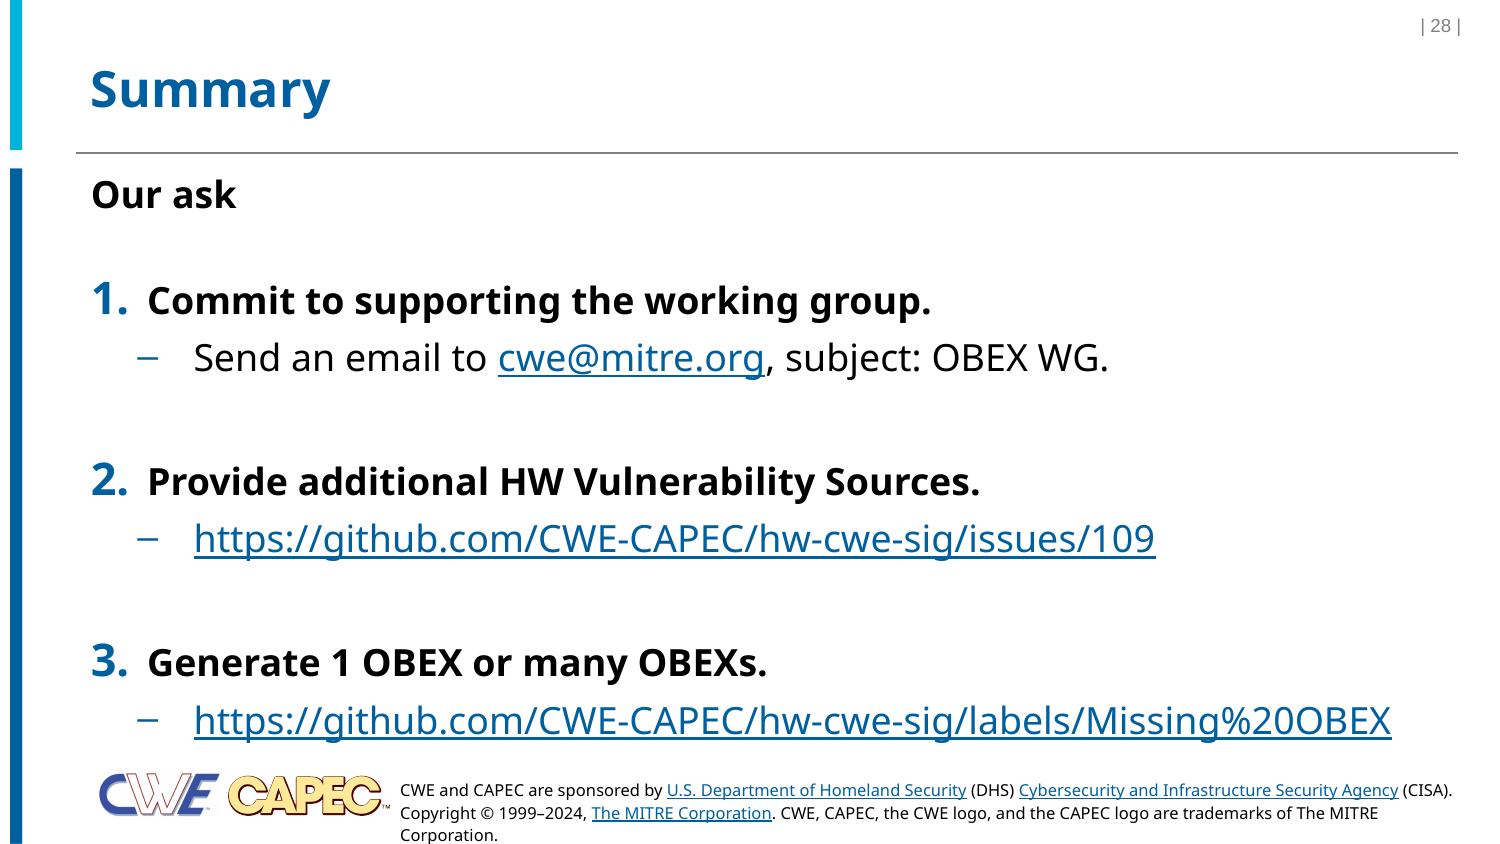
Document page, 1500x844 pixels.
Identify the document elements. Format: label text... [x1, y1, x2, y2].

slide_number | 28 | [1264, 6, 1482, 38]
picture [98, 766, 395, 824]
list Our ask Commit to supporting the working group. Send an email to cwe@mitre.org, subject: OBEX WG. Provide additional HW Vulnerability Sources. https://github.com/CWE-CAPEC/hw-cwe-sig/issues/109 Generate 1 OBEX or many OBEXs. https://github.com/CWE-CAPEC/hw-cwe-sig/labels/Missing%20OBEX [75, 168, 1459, 759]
title Summary [75, 45, 1459, 138]
